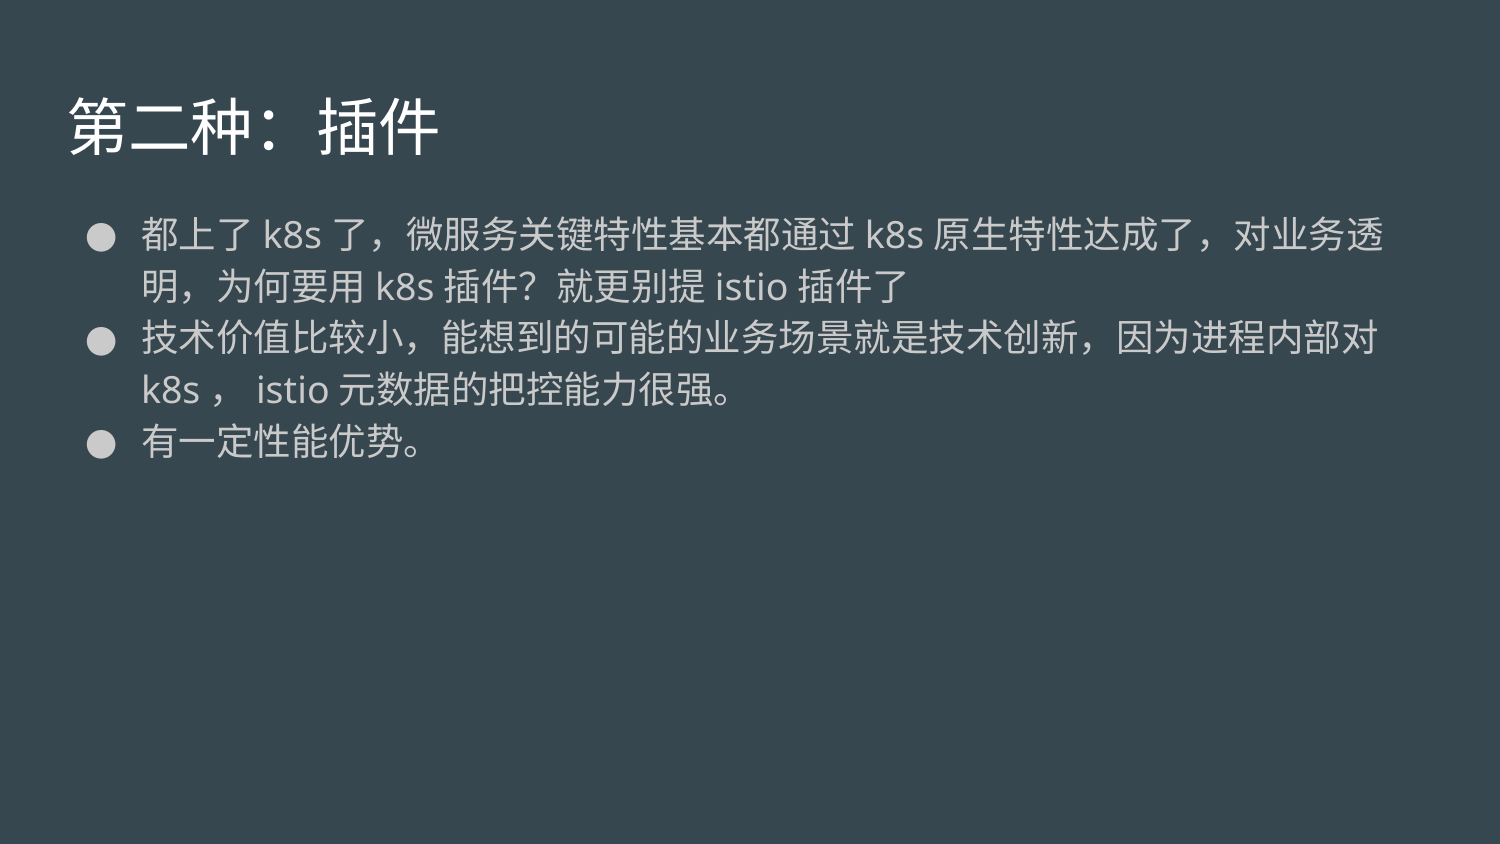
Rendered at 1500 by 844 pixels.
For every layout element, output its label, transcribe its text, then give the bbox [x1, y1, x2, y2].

title 第二种：插件 [51, 72, 1449, 167]
list 都上了k8s了，微服务关键特性基本都通过k8s原生特性达成了，对业务透明，为何要用k8s插件？就更别提istio插件了 技术价值比较小，能想到的可能的业务场景就是技术创新，因为进程内部对k8s，istio元数据的把控能力很强。 有一定性能优势。 [51, 189, 1449, 750]
